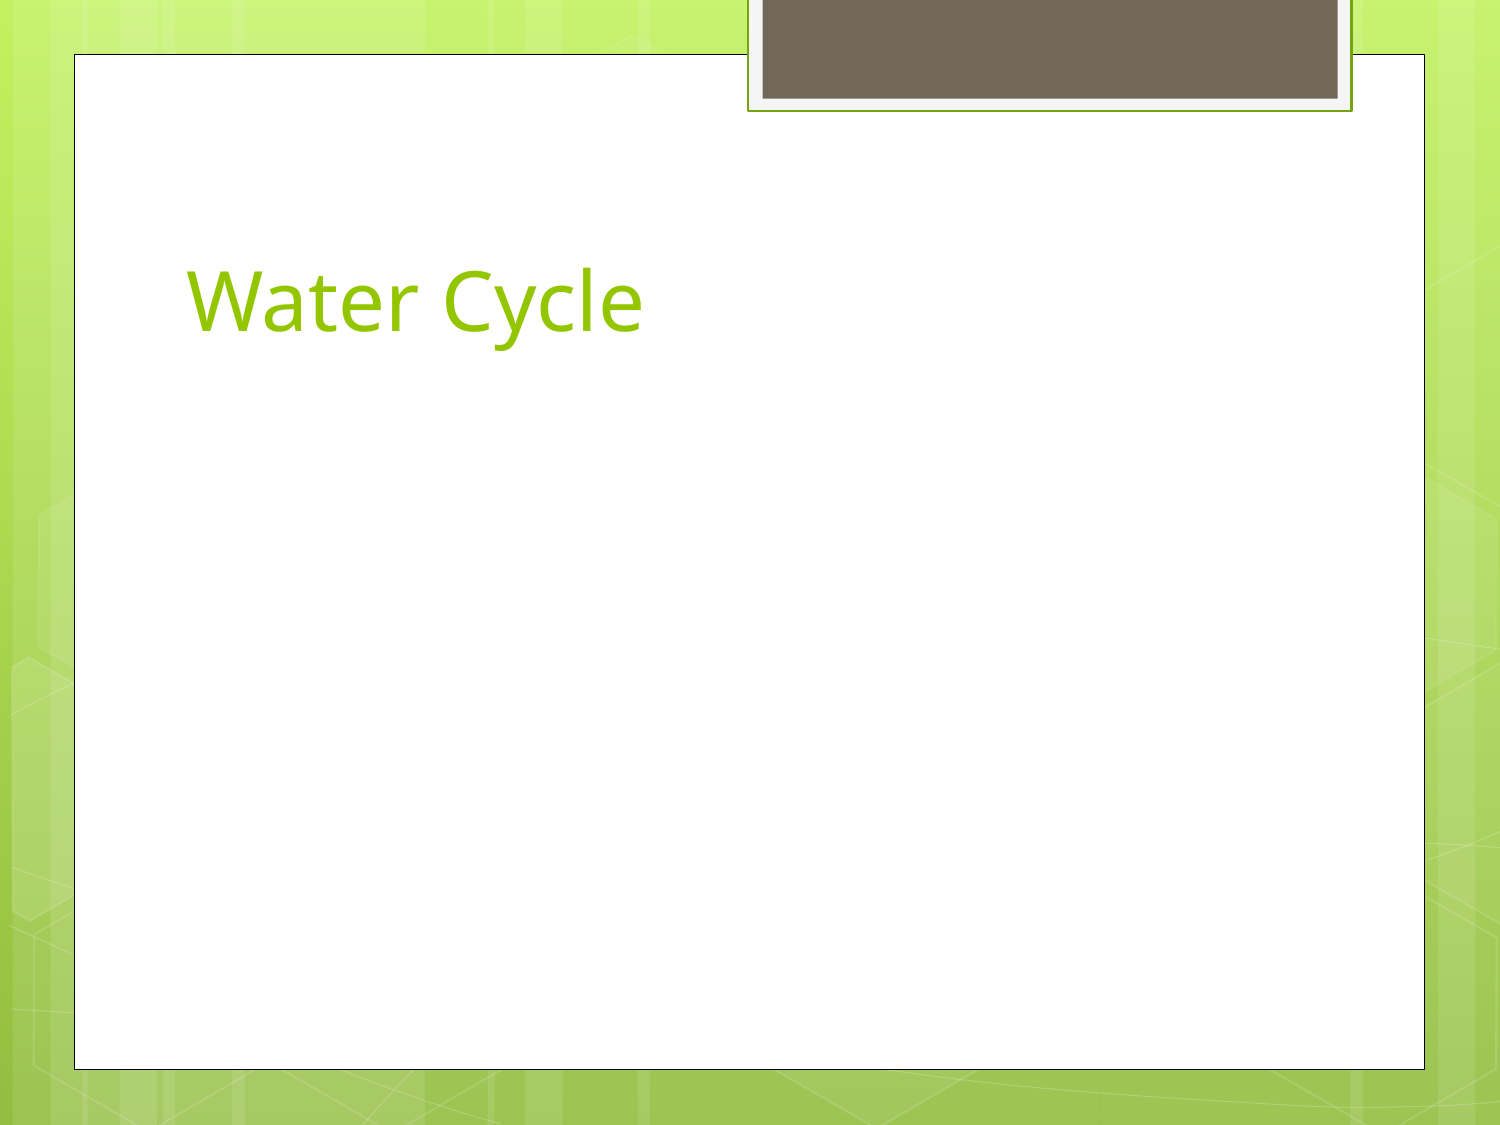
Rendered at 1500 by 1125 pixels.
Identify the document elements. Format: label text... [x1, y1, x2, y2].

title Water Cycle [171, 168, 1324, 357]
